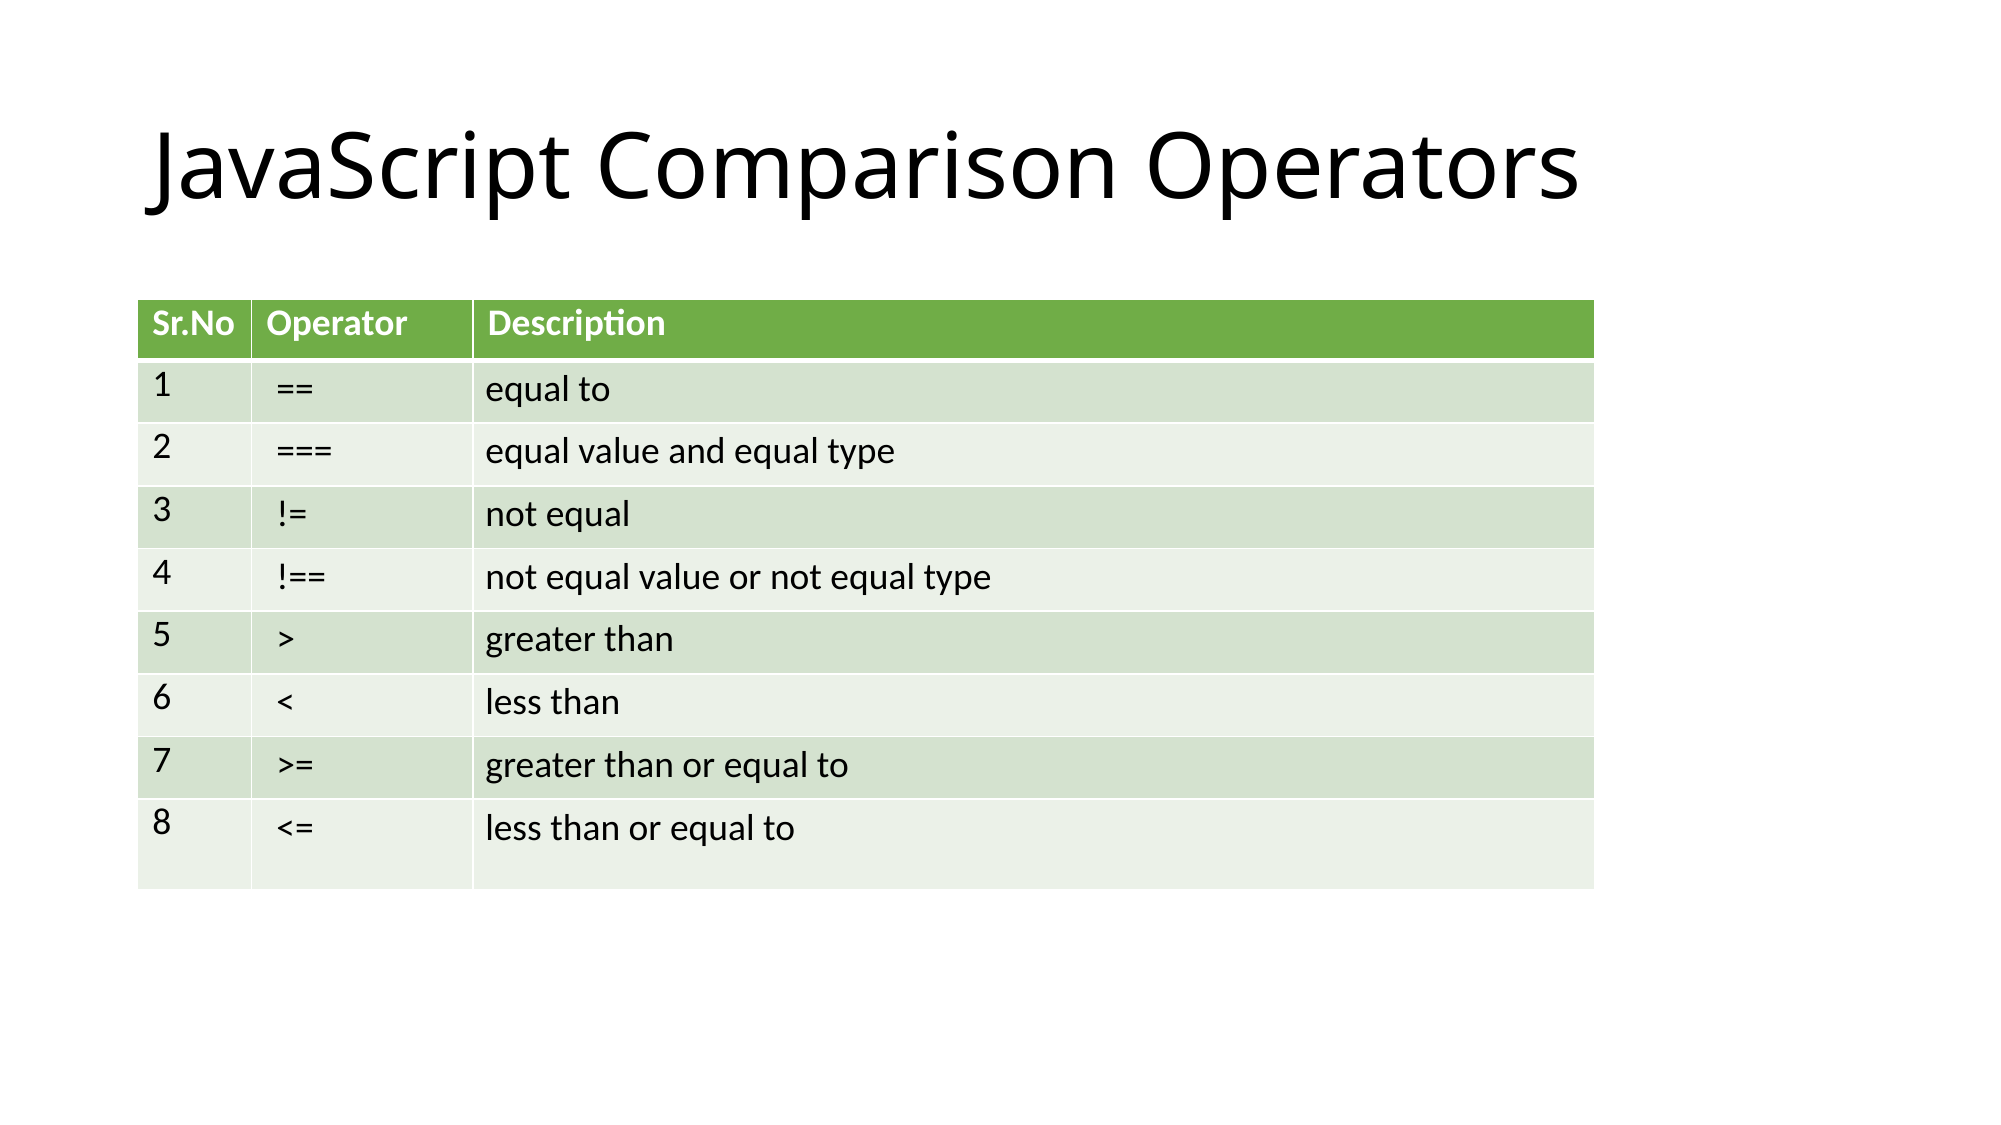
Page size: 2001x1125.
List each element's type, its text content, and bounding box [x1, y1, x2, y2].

table_cell 1 [138, 363, 251, 422]
table_cell != [252, 487, 472, 548]
table_cell === [252, 424, 472, 485]
table_cell <= [252, 800, 472, 889]
table_cell 2 [138, 424, 251, 485]
table_cell not equal [474, 487, 1594, 548]
table_cell equal value and equal type [474, 424, 1594, 485]
table_cell 7 [138, 737, 251, 798]
table_cell 3 [138, 487, 251, 548]
table_cell greater than or equal to [474, 737, 1594, 798]
table_header Operator [252, 300, 472, 358]
table_cell less than [474, 675, 1594, 736]
table_cell < [252, 675, 472, 736]
table_cell >= [252, 737, 472, 798]
table_cell 5 [138, 612, 251, 673]
table_cell !== [252, 549, 472, 610]
table_cell greater than [474, 612, 1594, 673]
table_header Sr.No [138, 300, 251, 358]
table_cell 6 [138, 675, 251, 736]
title JavaScript Comparison Operators [137, 59, 1863, 278]
table_cell 4 [138, 549, 251, 610]
table_cell > [252, 612, 472, 673]
table_header Description [474, 300, 1594, 358]
table_cell equal to [474, 363, 1594, 422]
table_cell not equal value or not equal type [474, 549, 1594, 610]
table_cell less than or equal to [474, 800, 1594, 889]
table_cell == [252, 363, 472, 422]
table_cell 8 [138, 800, 251, 889]
